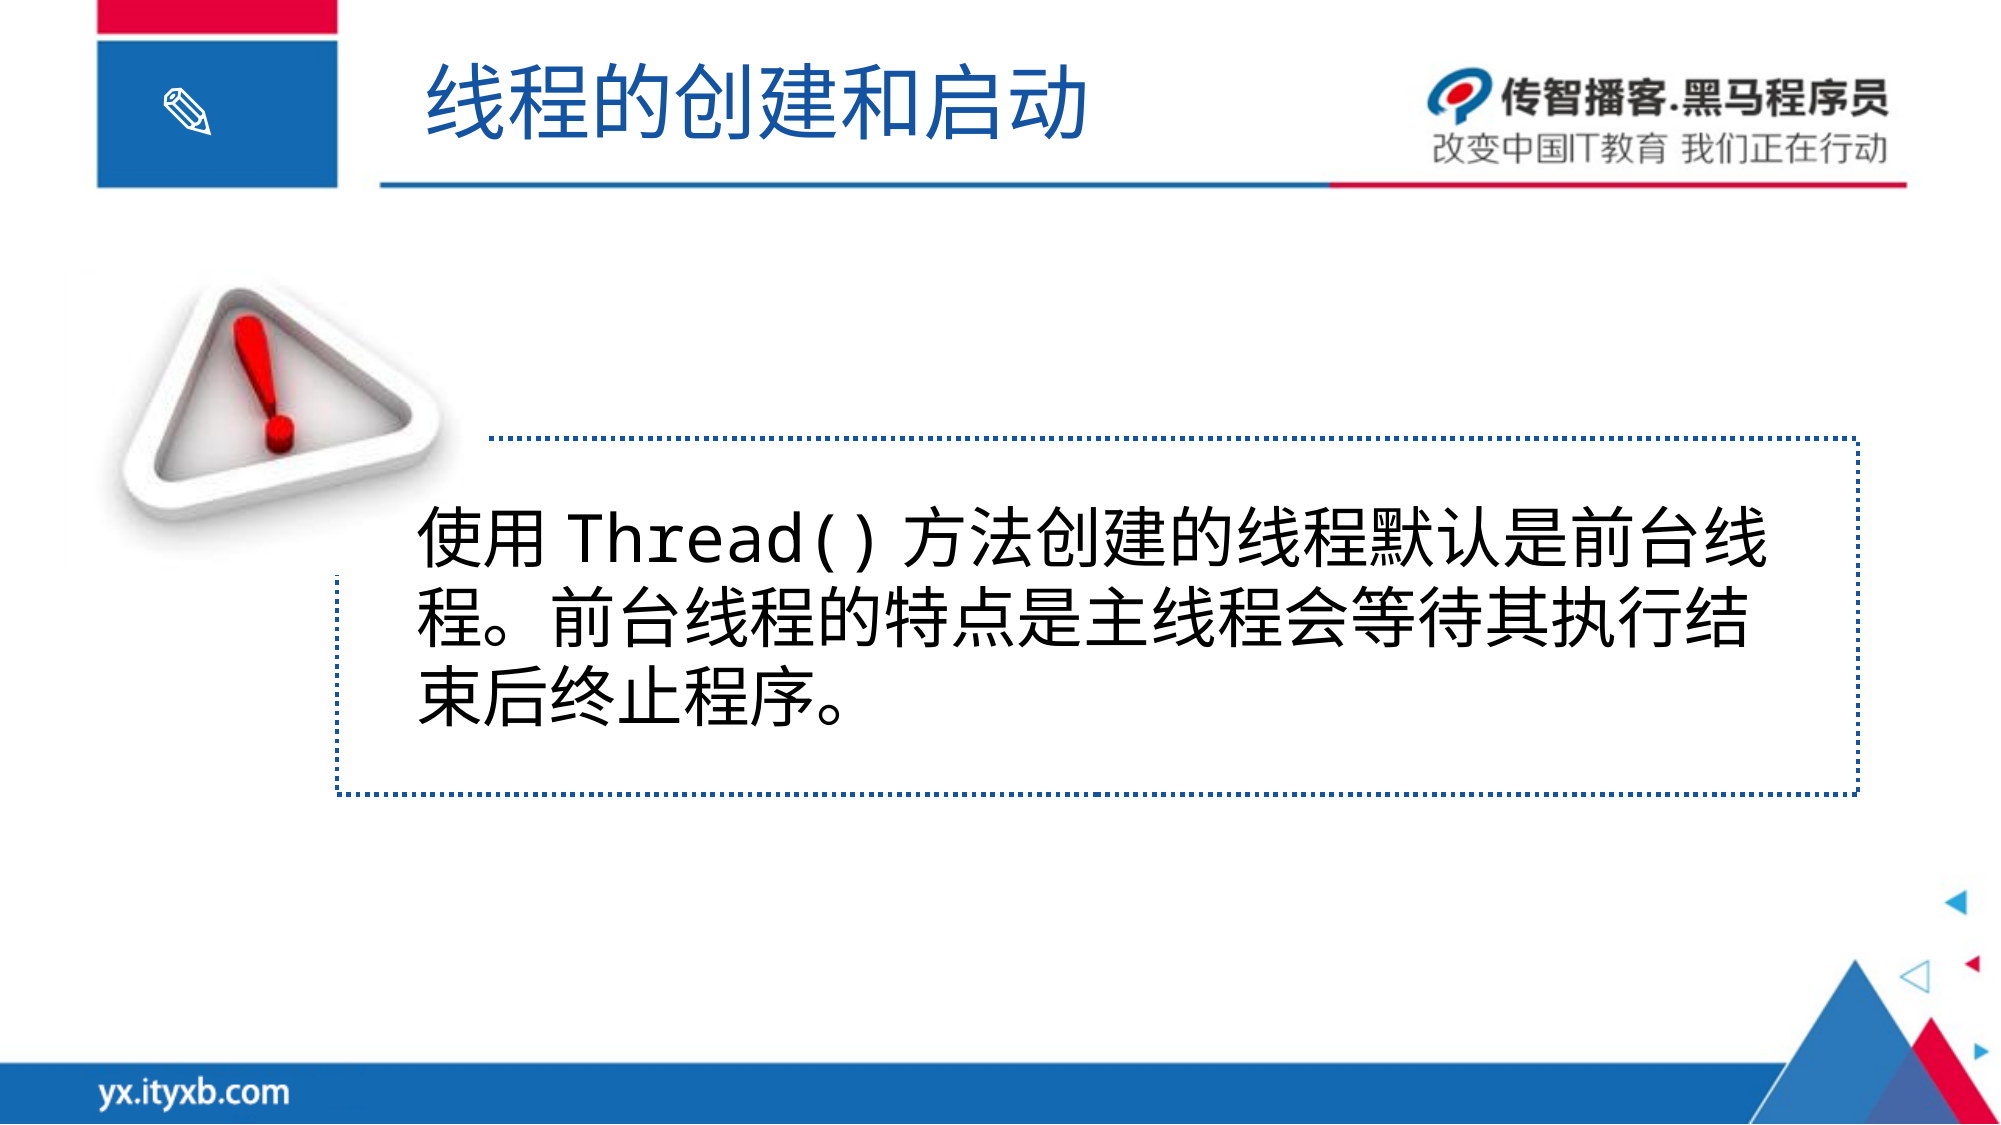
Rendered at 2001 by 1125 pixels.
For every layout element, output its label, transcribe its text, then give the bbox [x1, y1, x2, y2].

text_box 使用Thread()方法创建的线程默认是前台线程。前台线程的特点是主线程会等待其执行结束后终止程序。 [401, 487, 1794, 743]
text_box 线程的创建和启动 [409, 43, 1292, 158]
picture [0, 0, 2000, 1124]
text_box [336, 438, 1859, 796]
